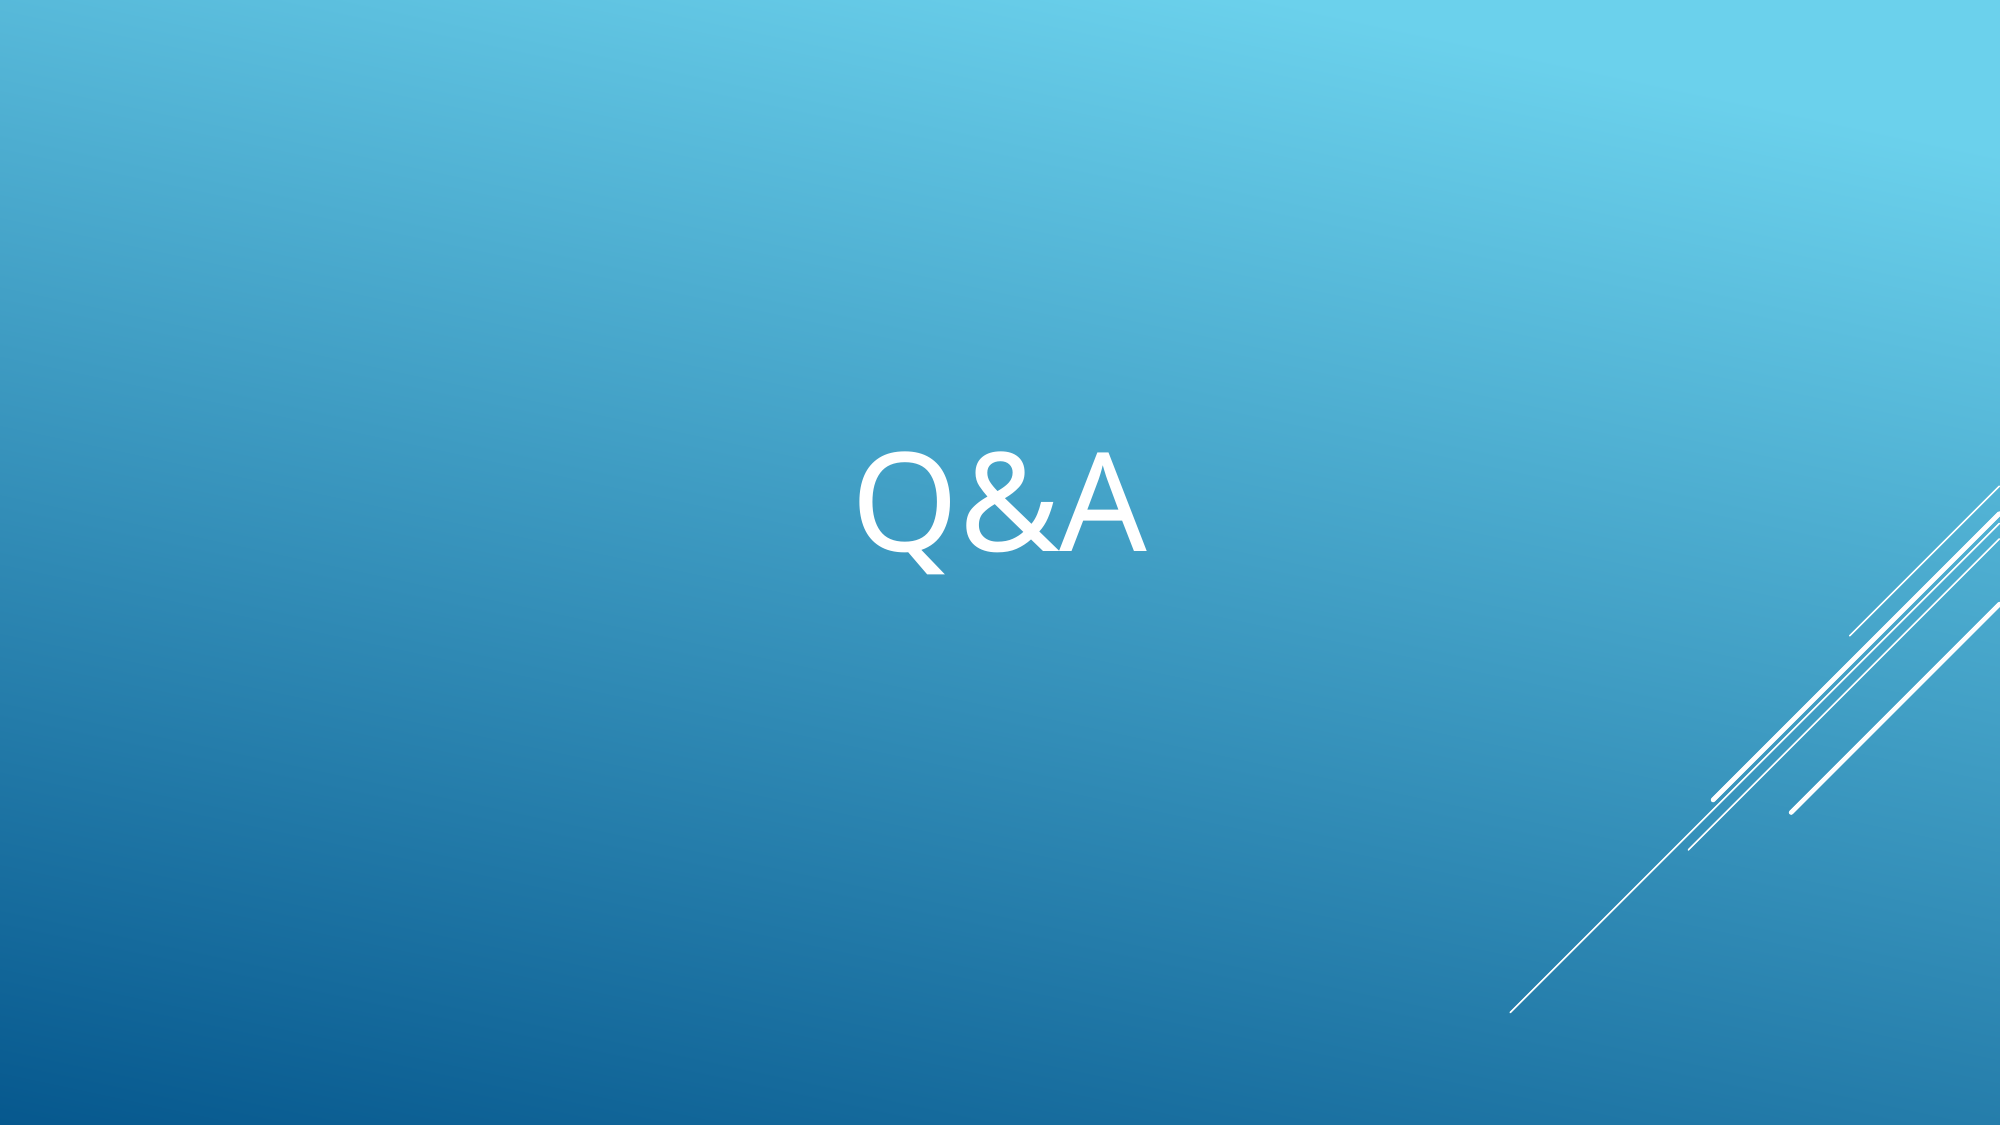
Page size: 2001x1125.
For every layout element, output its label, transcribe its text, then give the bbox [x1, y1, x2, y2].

text_box Q&A [836, 406, 1163, 587]
